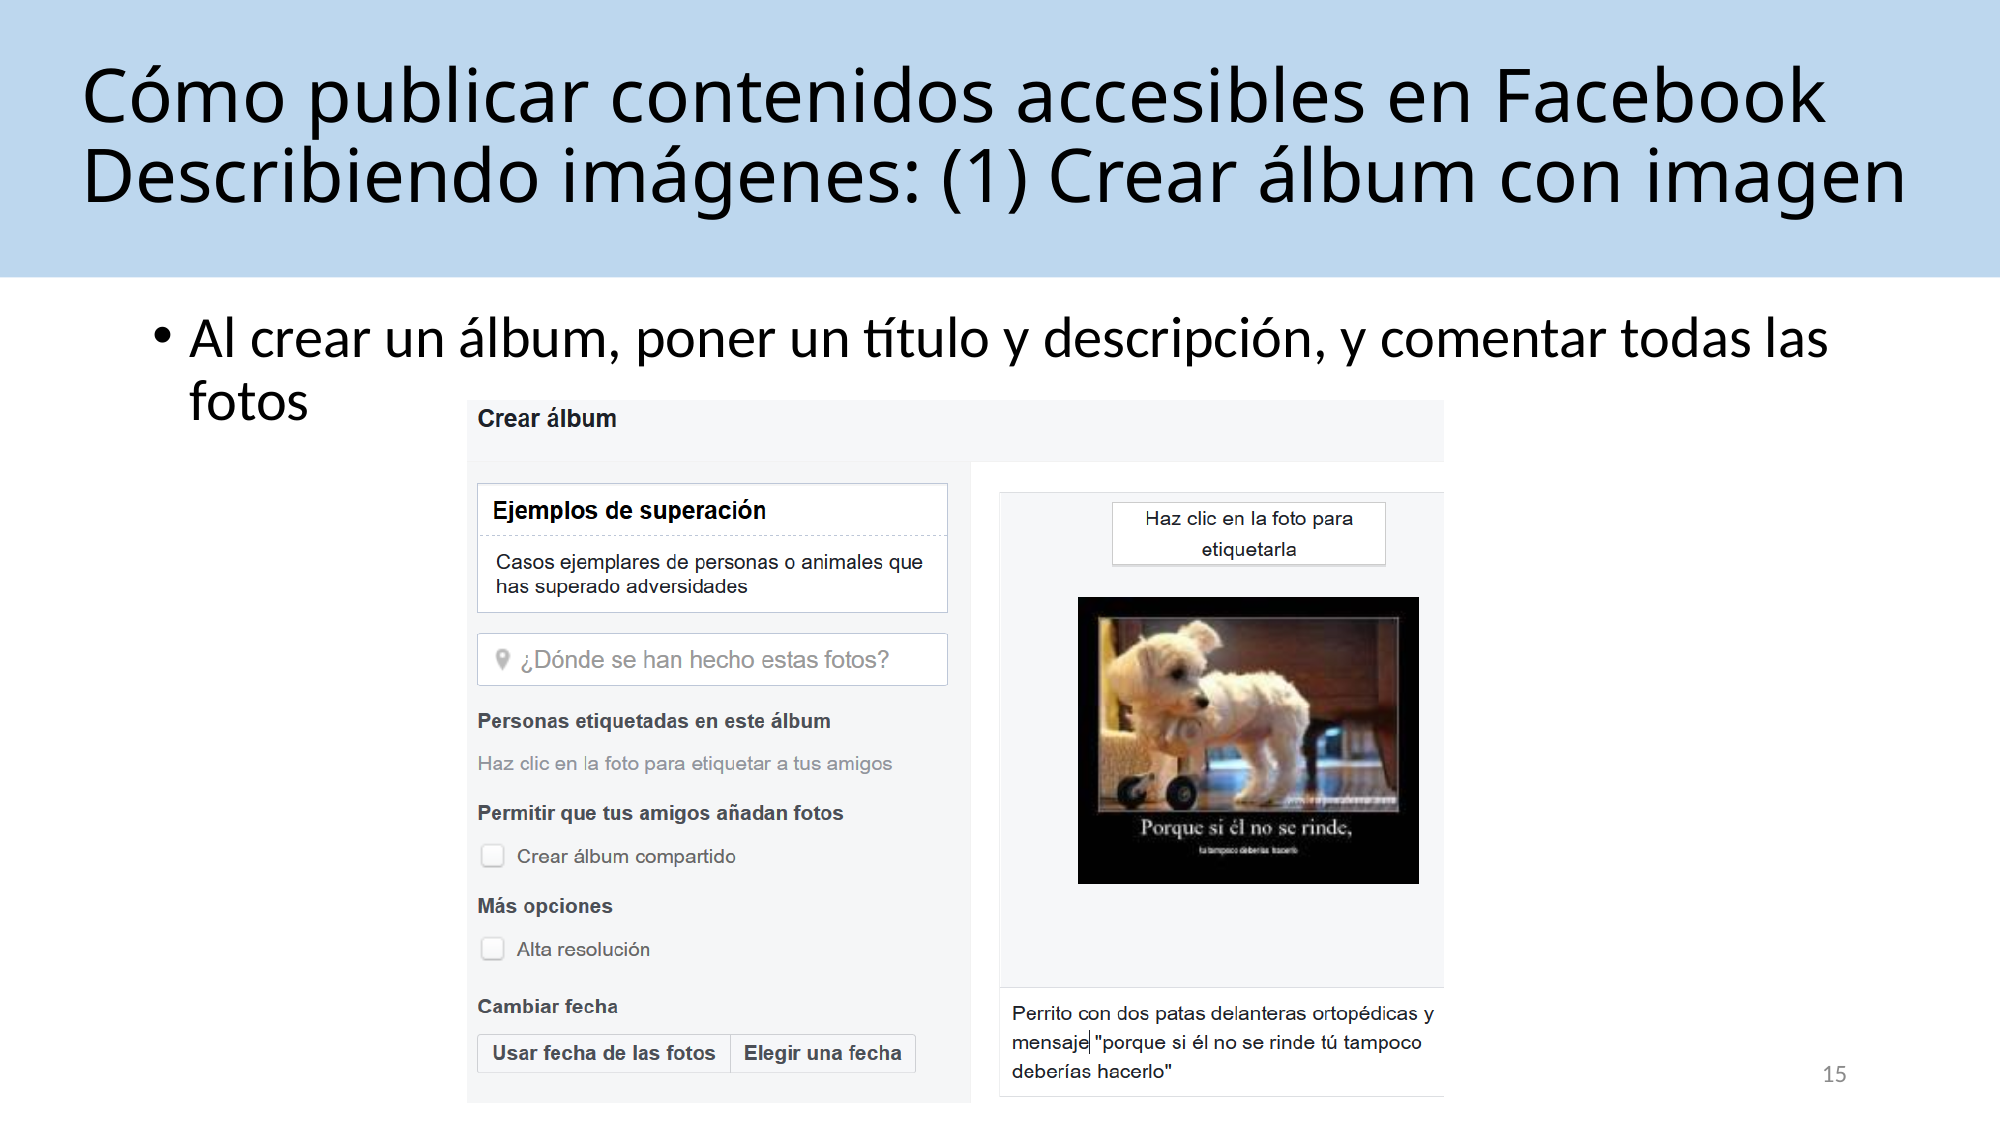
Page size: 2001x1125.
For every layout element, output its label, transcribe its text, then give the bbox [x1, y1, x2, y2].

slide_number 15 [1444, 1042, 1863, 1103]
list Al crear un álbum, poner un título y descripción, y comentar todas las fotos [137, 299, 1863, 1014]
title Cómo publicar contenidos accesibles en Facebook Describiendo imágenes: (1) Crear álbum con imagen [0, 0, 2000, 278]
picture [467, 400, 1444, 1103]
